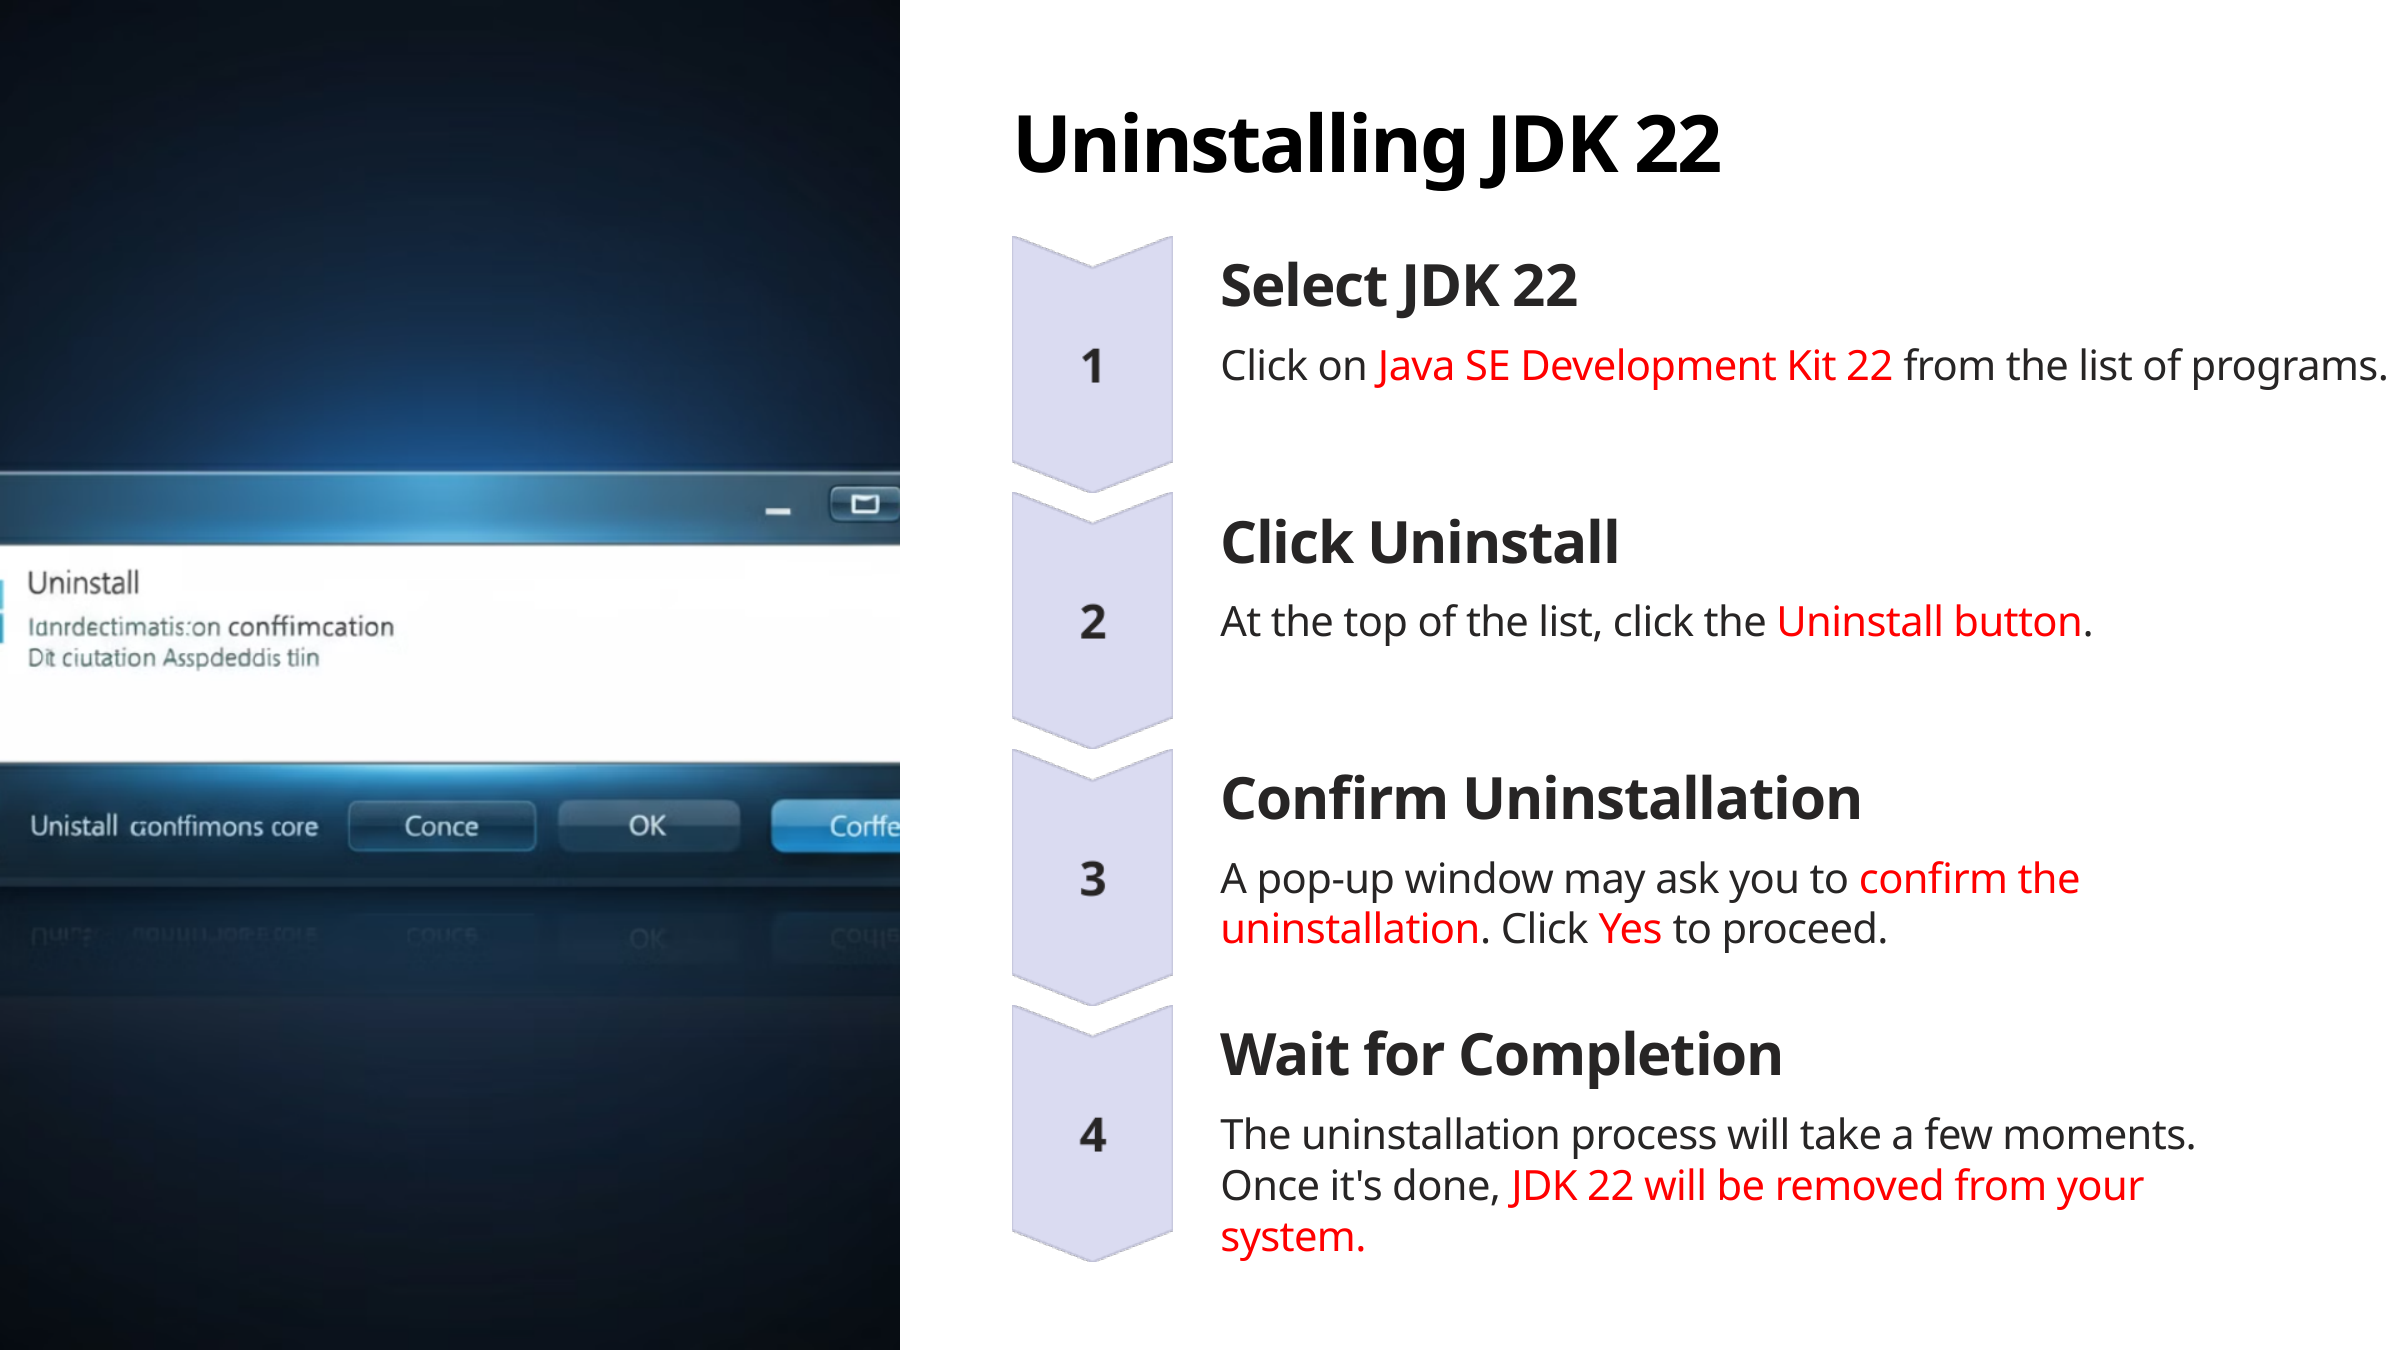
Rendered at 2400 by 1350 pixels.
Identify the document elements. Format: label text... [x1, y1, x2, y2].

text_box Wait for Completion [1220, 1037, 1621, 1088]
text_box The uninstallation process will take a few moments. Once it's done, JDK 22 will be removed from your system. [1220, 1106, 2288, 1210]
text_box A pop-up window may ask you to confirm the uninstallation. Click Yes to proceed. [1220, 850, 2288, 953]
picture [0, 0, 900, 1350]
picture [1012, 236, 1173, 1262]
text_box Click on Java SE Development Kit 22 from the list of programs. [1220, 337, 2288, 389]
text_box Select JDK 22 [1220, 268, 1621, 319]
text_box At the top of the list, click the Uninstall button. [1220, 593, 2288, 646]
text_box Uninstalling JDK 22 [1012, 88, 1814, 189]
text_box Click Uninstall [1220, 524, 1621, 575]
text_box Confirm Uninstallation [1220, 781, 1634, 832]
